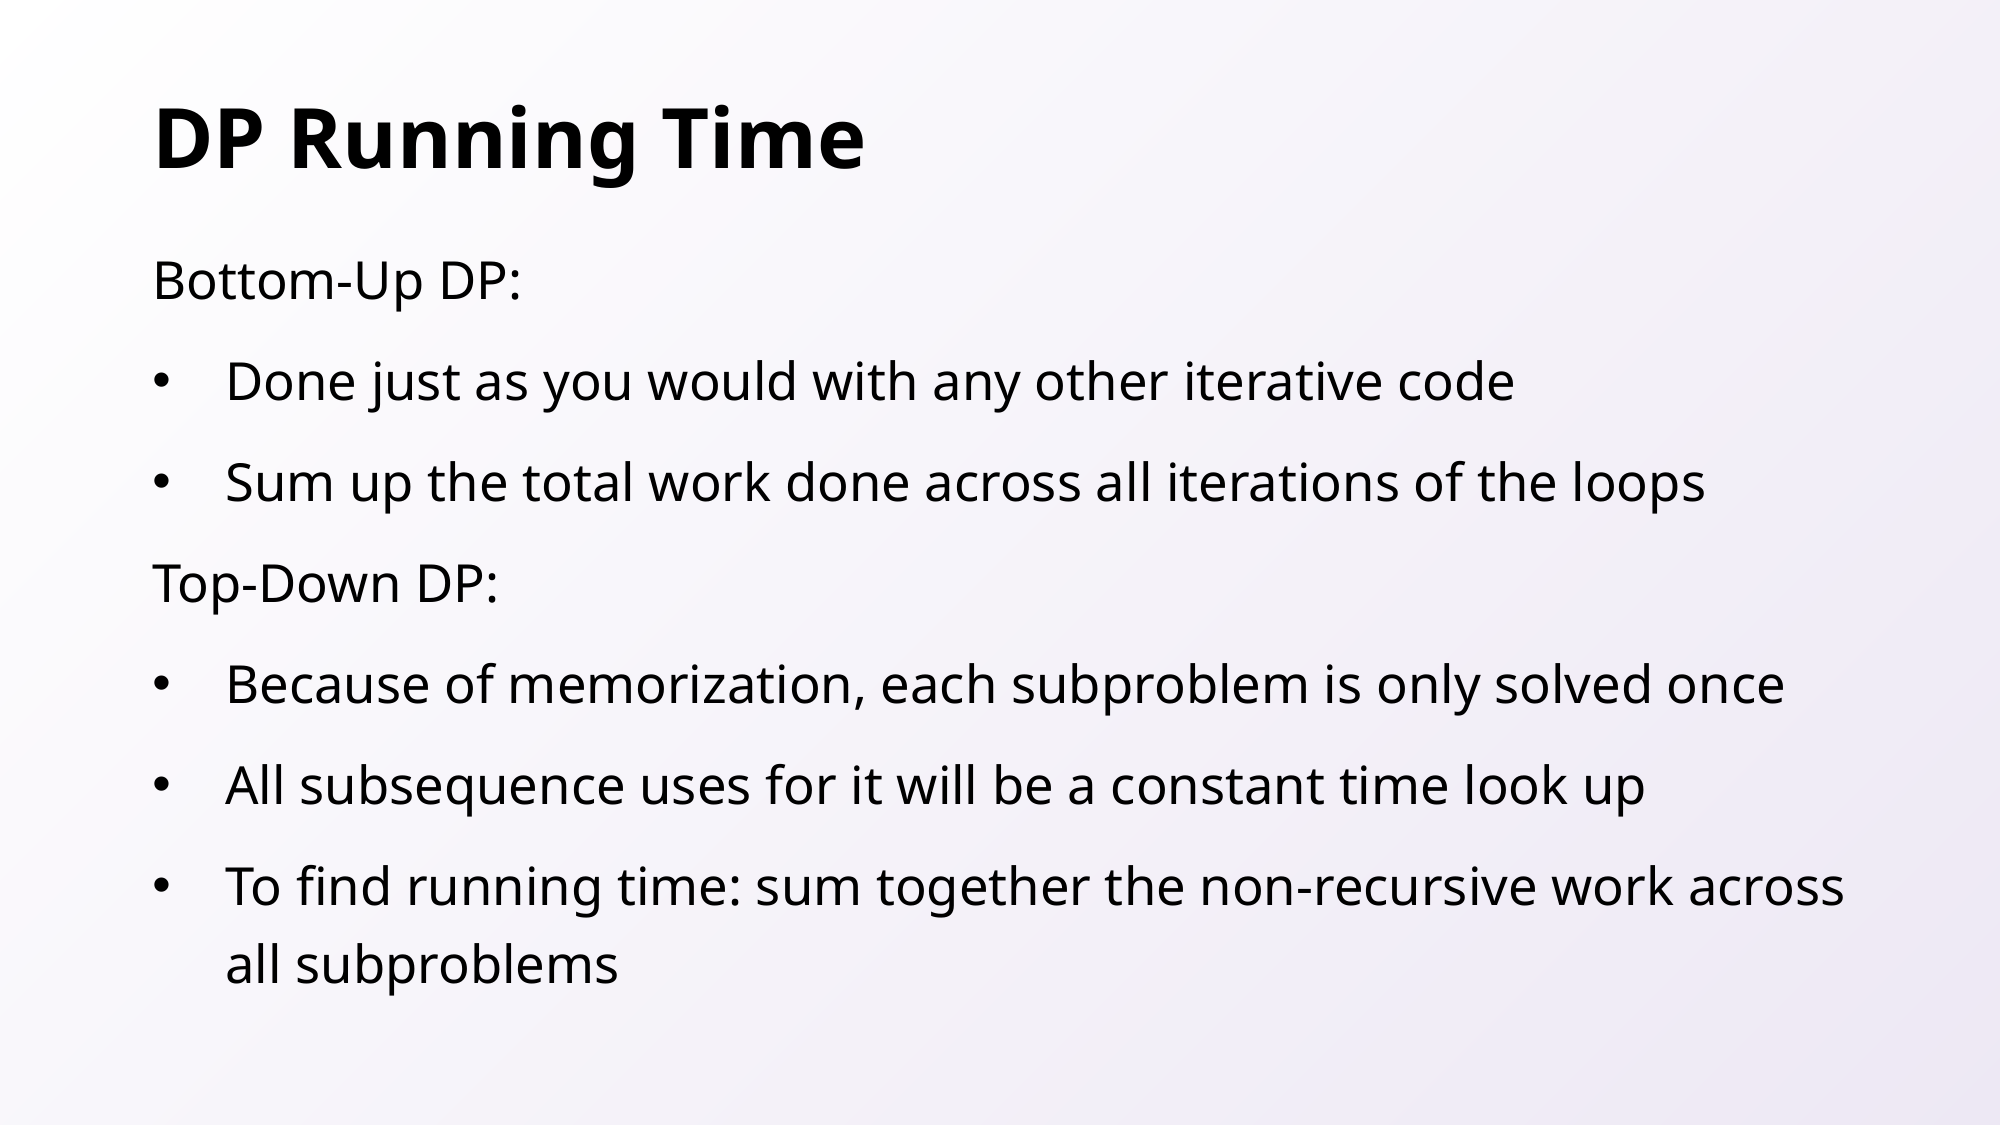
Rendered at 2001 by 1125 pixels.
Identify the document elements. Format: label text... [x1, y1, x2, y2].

list Bottom-Up DP: Done just as you would with any other iterative code Sum up the total work done across all iterations of the loops Top-Down DP: Because of memorization, each subproblem is only solved once All subsequence uses for it will be a constant time look up To find running time: sum together the non-recursive work across all subproblems [137, 223, 1863, 1014]
title DP Running Time [137, 59, 1863, 223]
